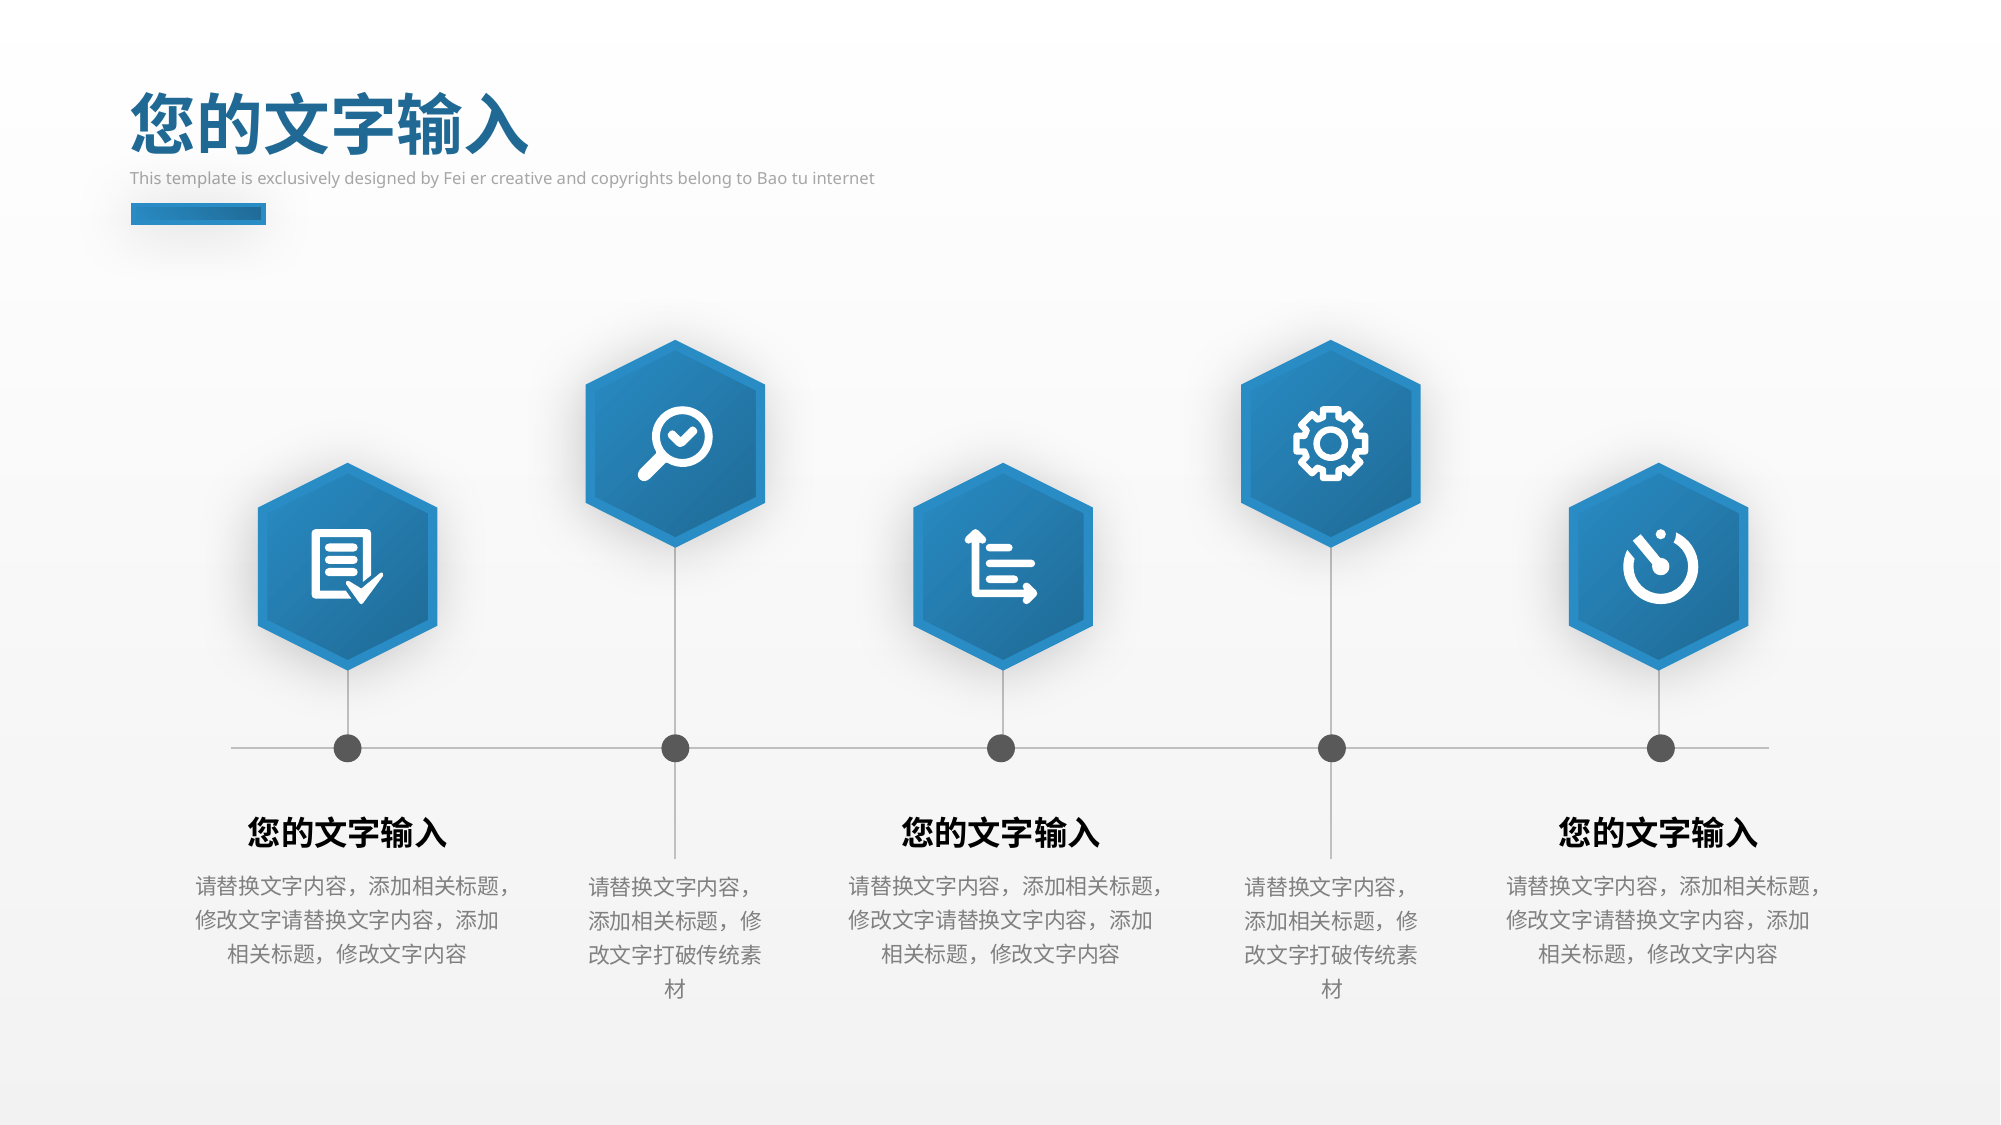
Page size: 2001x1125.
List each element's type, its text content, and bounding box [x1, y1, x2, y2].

text_box [1654, 528, 1668, 541]
text_box [917, 466, 1090, 667]
text_box [986, 733, 1016, 748]
text_box [589, 343, 762, 544]
text_box [261, 466, 434, 667]
text_box [332, 749, 363, 764]
text_box [636, 405, 714, 483]
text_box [1487, 804, 1830, 977]
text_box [176, 804, 519, 977]
text_box 请替换文字内容，添加相关标题，修改文字打破传统素材 [563, 858, 788, 1010]
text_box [829, 804, 1173, 977]
text_box [963, 528, 1039, 606]
text_box [1244, 343, 1417, 544]
text_box [310, 528, 385, 606]
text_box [115, 75, 998, 223]
text_box 请替换文字内容，添加相关标题，修改文字打破传统素材 [1219, 858, 1444, 1010]
text_box [1292, 405, 1370, 483]
text_box [1645, 749, 1676, 764]
text_box [986, 749, 1016, 764]
text_box [1317, 749, 1347, 764]
text_box [660, 749, 691, 764]
text_box [660, 733, 691, 748]
text_box [1316, 733, 1347, 748]
text_box [332, 733, 363, 748]
text_box [1645, 733, 1676, 748]
text_box [1572, 466, 1745, 667]
text_box [1622, 530, 1700, 606]
